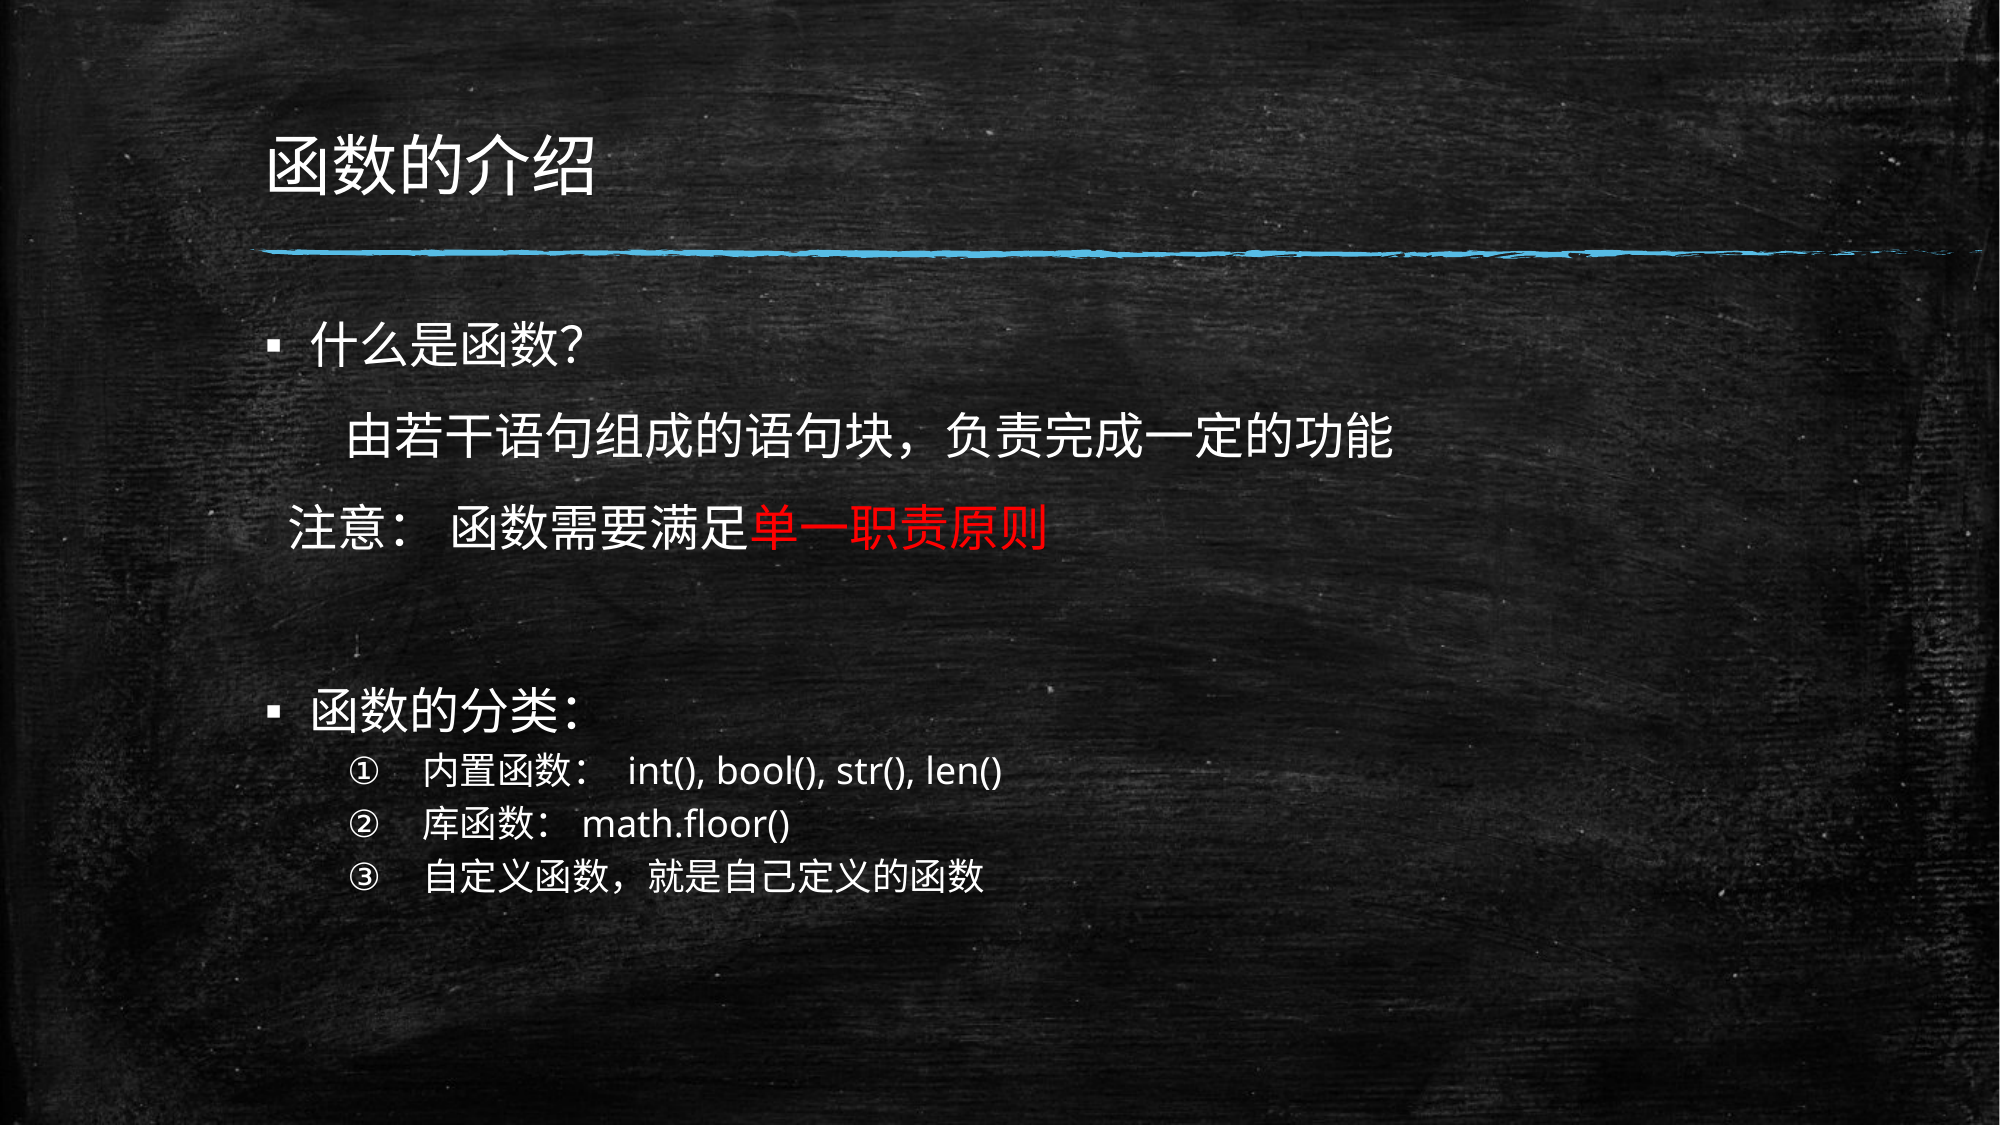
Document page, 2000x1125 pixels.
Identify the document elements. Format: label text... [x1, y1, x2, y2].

title 函数的介绍 [249, 45, 1750, 213]
list 什么是函数？ 由若干语句组成的语句块，负责完成一定的功能 注意： 函数需要满足单一职责原则 函数的分类： 内置函数： int(), bool(), str(), len() 库函数：math.floor() 自定义函数，就是自己定义的函数 [249, 312, 1750, 1013]
